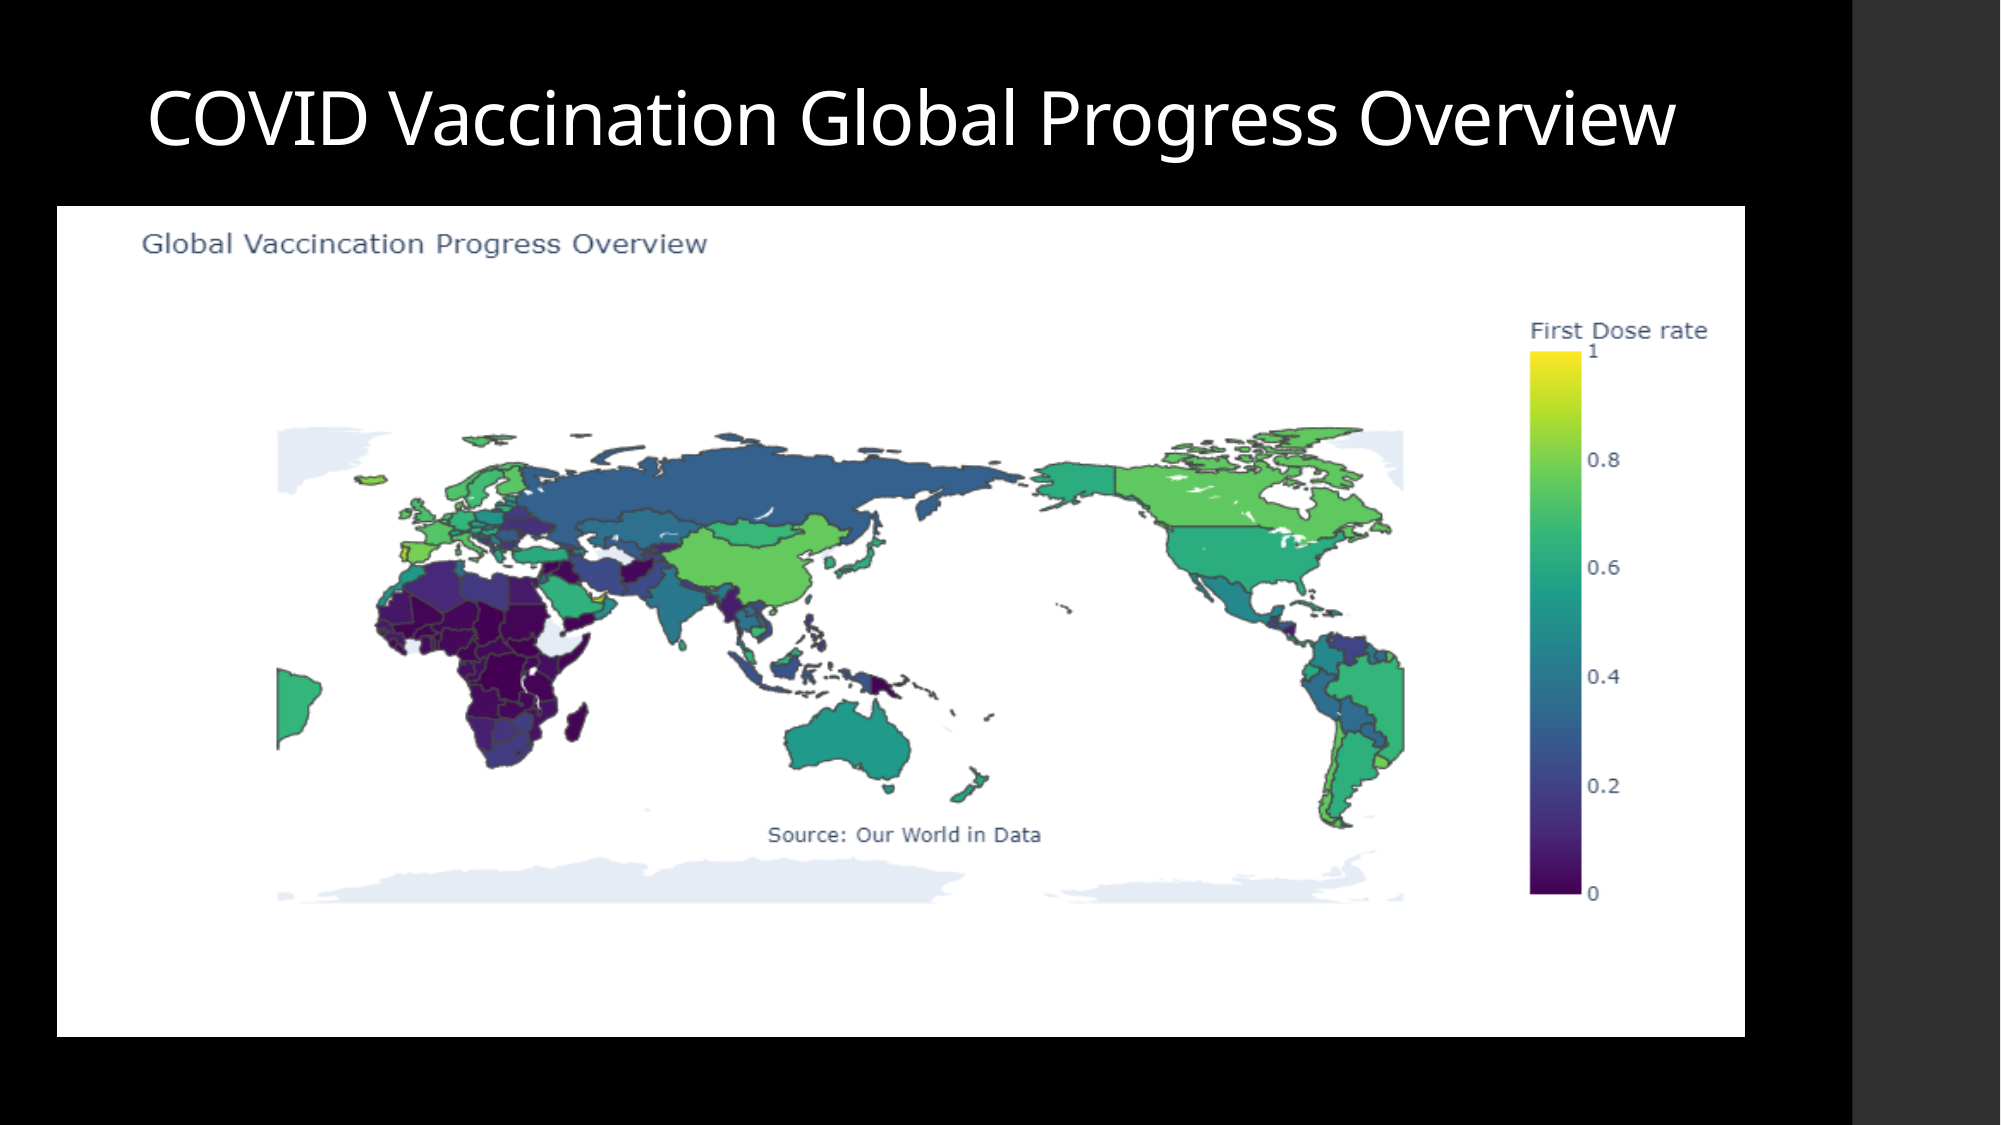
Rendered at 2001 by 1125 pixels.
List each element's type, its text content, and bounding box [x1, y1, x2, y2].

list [57, 206, 1745, 1038]
title COVID Vaccination Global Progress Overview [26, 60, 1797, 169]
